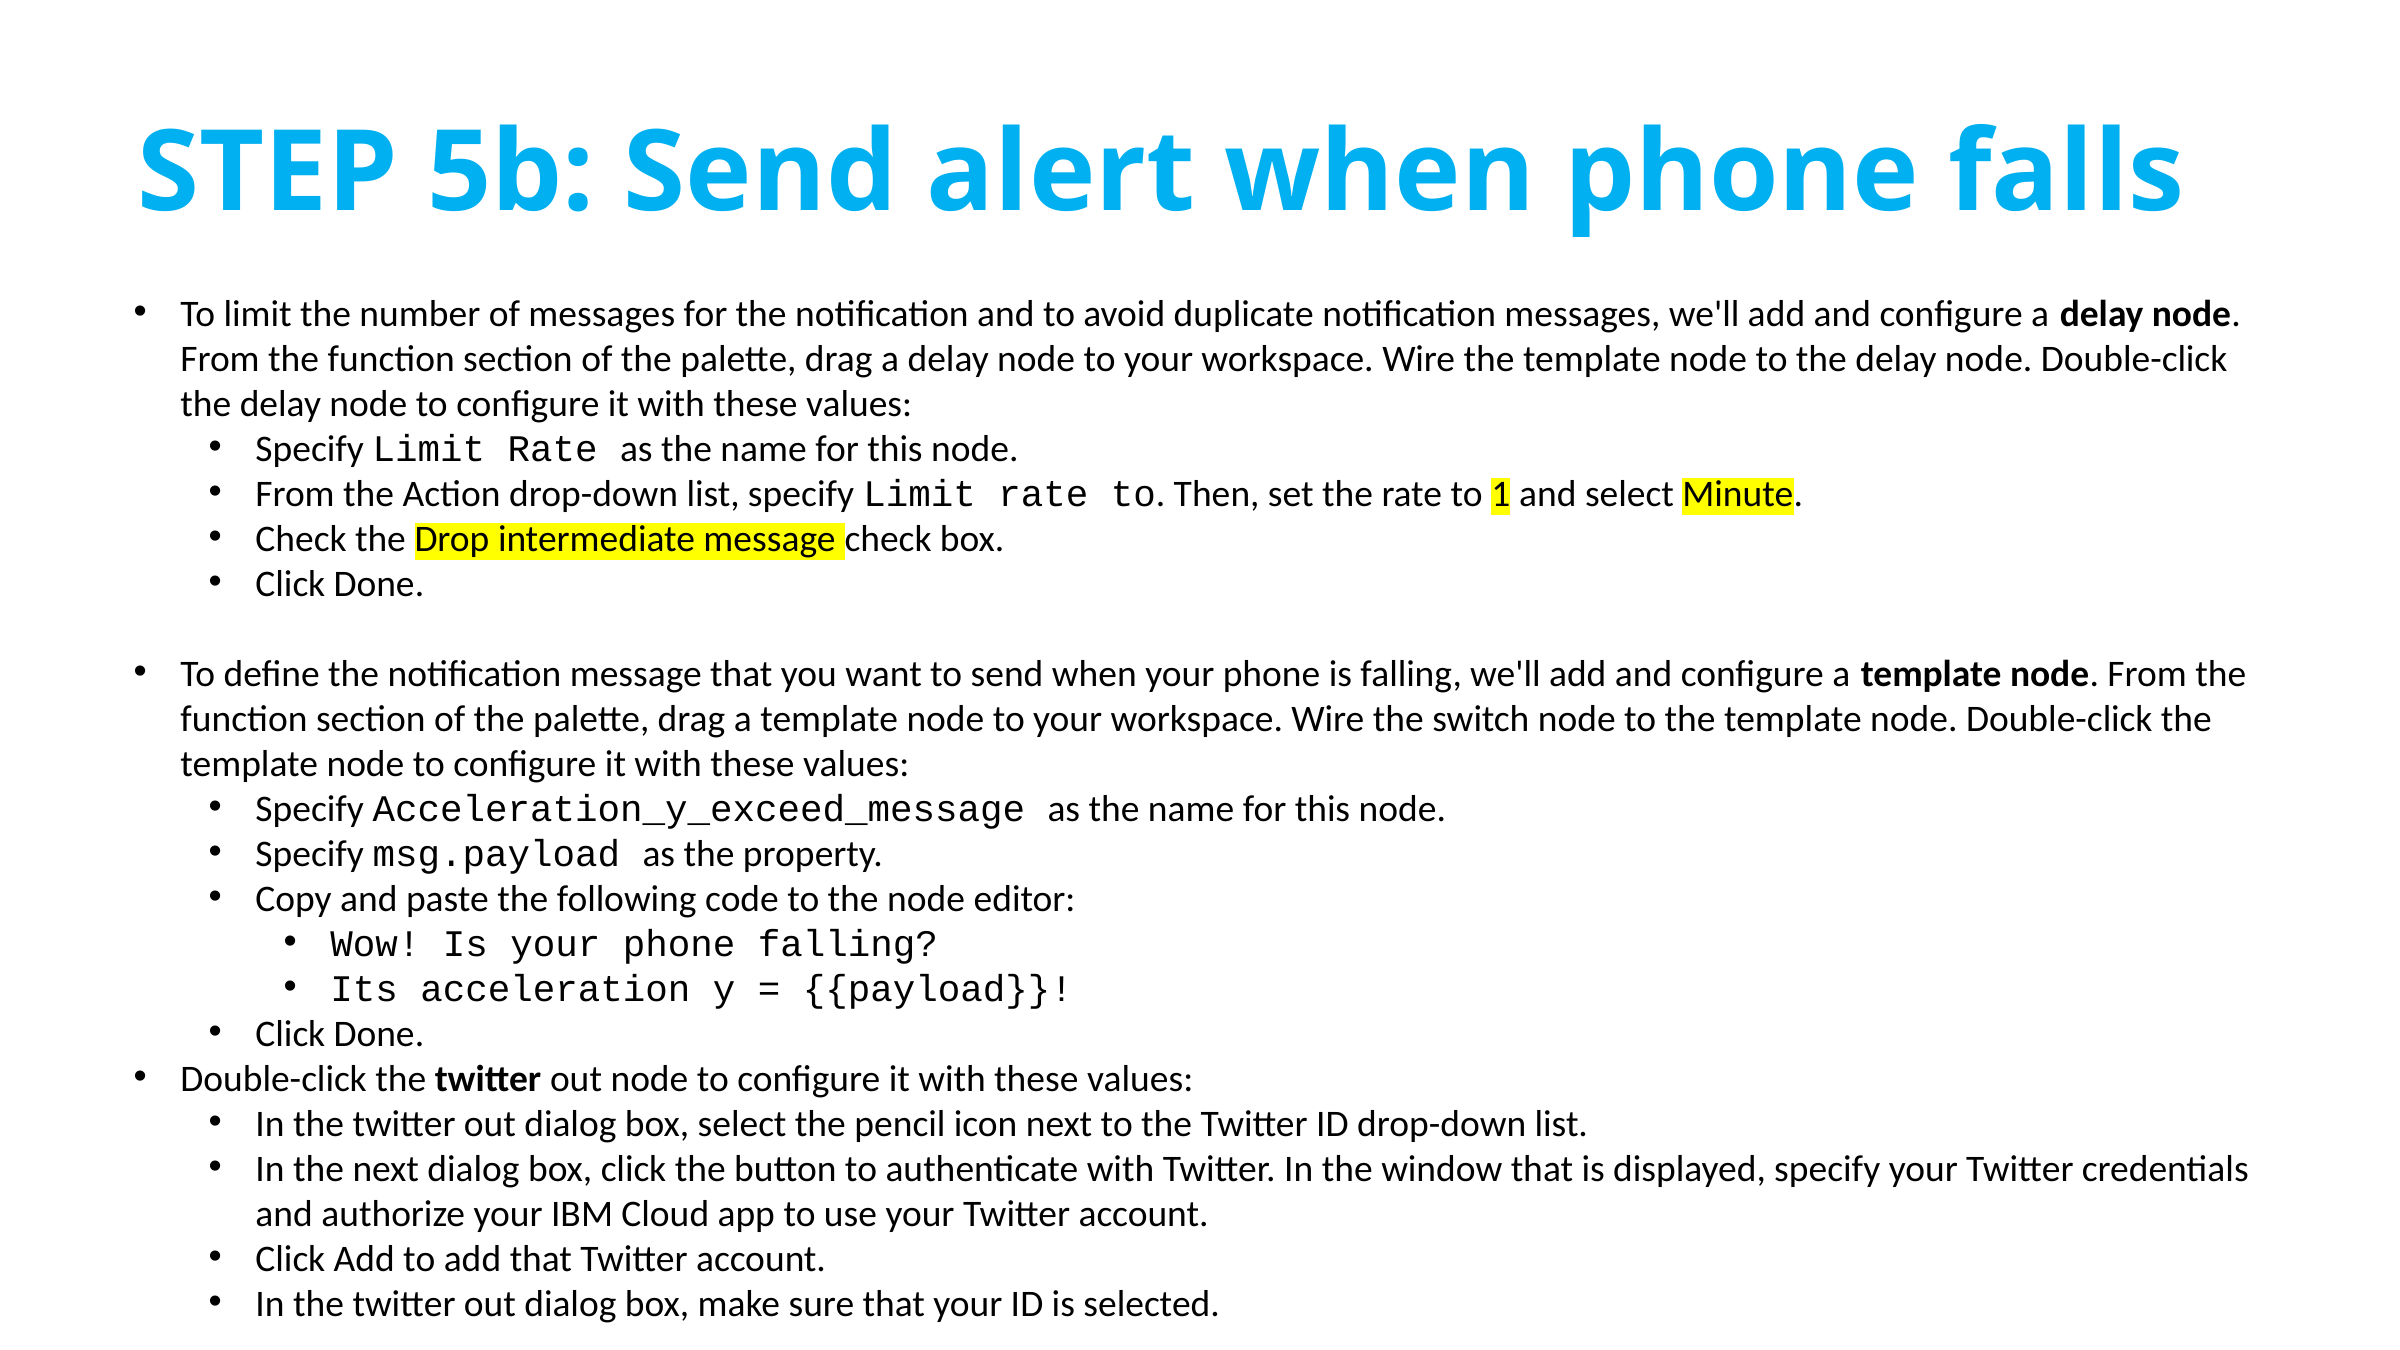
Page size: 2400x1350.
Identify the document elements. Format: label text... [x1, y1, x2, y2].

title STEP 5b: Send alert when phone falls [137, 98, 2300, 235]
text_box To limit the number of messages for the notification and to avoid duplicate notification messages, we'll add and configure a delay node. From the function section of the palette, drag a delay node to your workspace. Wire the template node to the delay node. Double-click the delay node to configure it with these values: Specify Limit Rate as the name for this node. From the Action drop-down list, specify Limit rate to. Then, set the rate to 1 and select Minute. Check the Drop intermediate message check box. Click Done. To define the notification message that you want to send when your phone is falling, we'll add and configure a template node. From the function section of the palette, drag a template node to your workspace. Wire the switch node to the template node. Double-click the template node to configure it with these values: Specify Acceleration_y_exceed_message as the name for this node. Specify msg.payload as the property. Copy and paste the following code to the node editor: Wow! Is your phone falling? Its acceleration y = {{payload}}! Click Done. Double-click the twitter out node to configure it with these values: In the twitter out dialog box, select the pencil icon next to the Twitter ID drop-down list. In the next dialog box, click the button to authenticate with Twitter. In the window that is displayed, specify your Twitter credentials and authorize your IBM Cloud app to use your Twitter account. Click Add to add that Twitter account. In the twitter out dialog box, make sure that your ID is selected. [118, 281, 2282, 1331]
